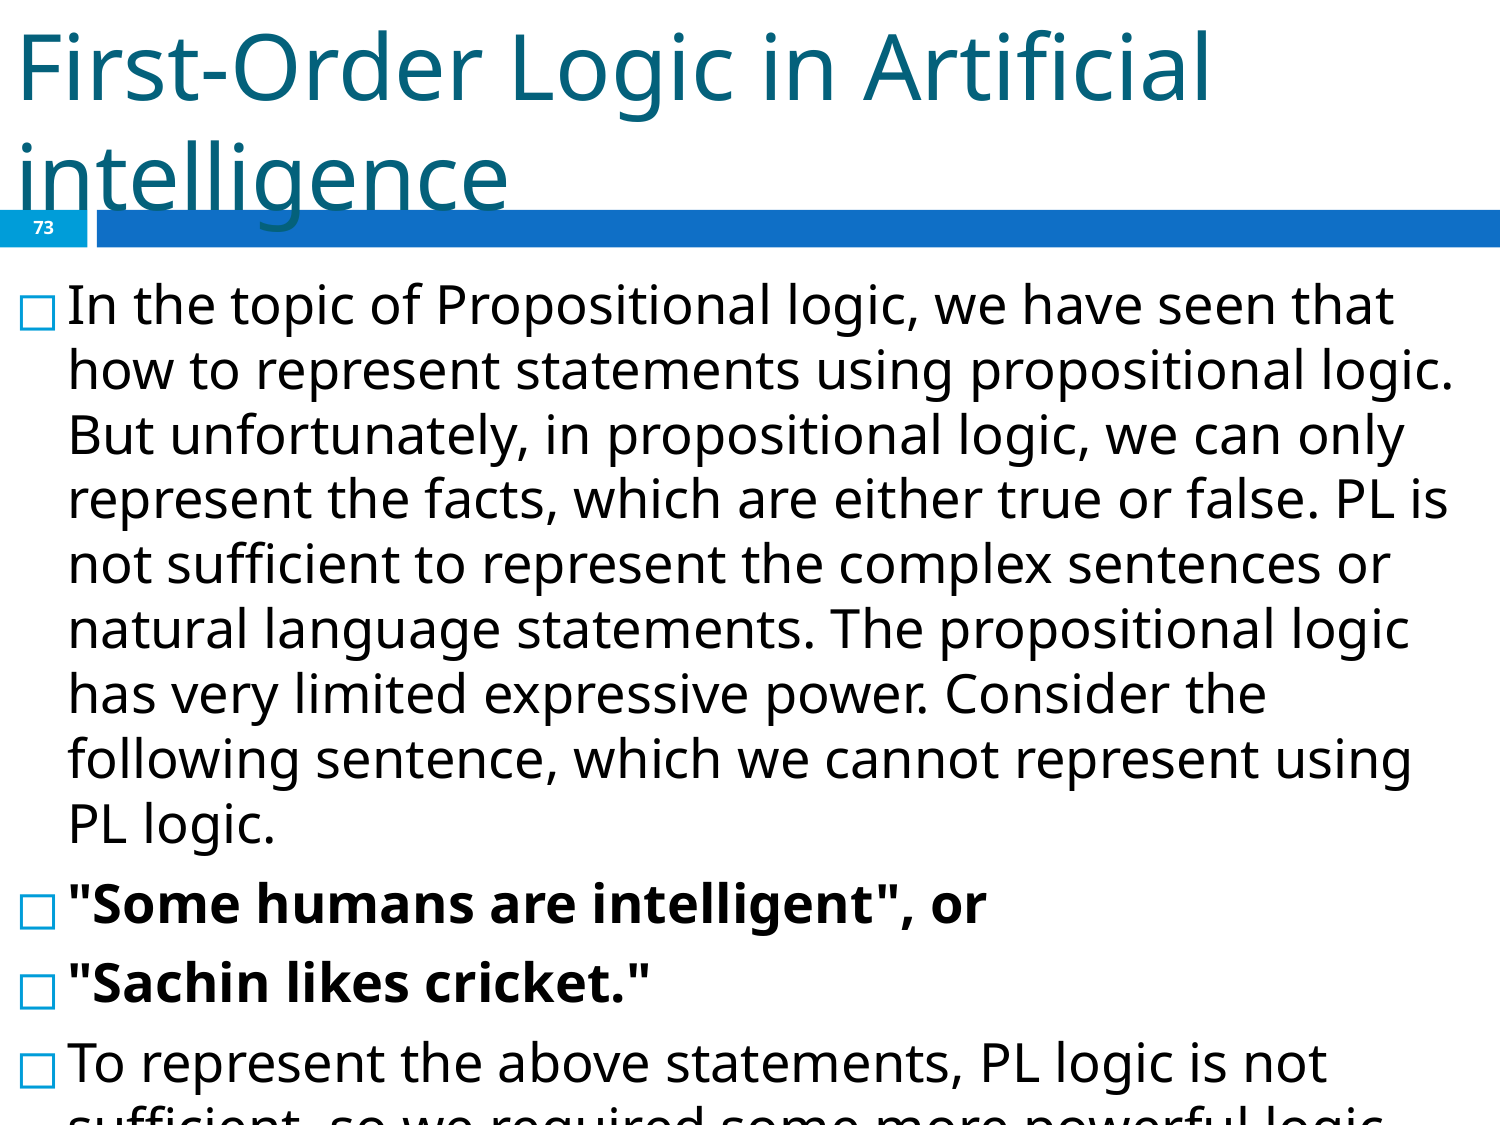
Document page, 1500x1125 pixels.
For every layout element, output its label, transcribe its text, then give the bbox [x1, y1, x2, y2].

list In the topic of Propositional logic, we have seen that how to represent statements using propositional logic. But unfortunately, in propositional logic, we can only represent the facts, which are either true or false. PL is not sufficient to represent the complex sentences or natural language statements. The propositional logic has very limited expressive power. Consider the following sentence, which we cannot represent using PL logic. "Some humans are intelligent", or "Sachin likes cricket." To represent the above statements, PL logic is not sufficient, so we required some more powerful logic, such as first-order logic. [0, 262, 1500, 1125]
slide_number ‹#› [0, 208, 88, 249]
title First-Order Logic in Artificial intelligence [0, 37, 1500, 200]
